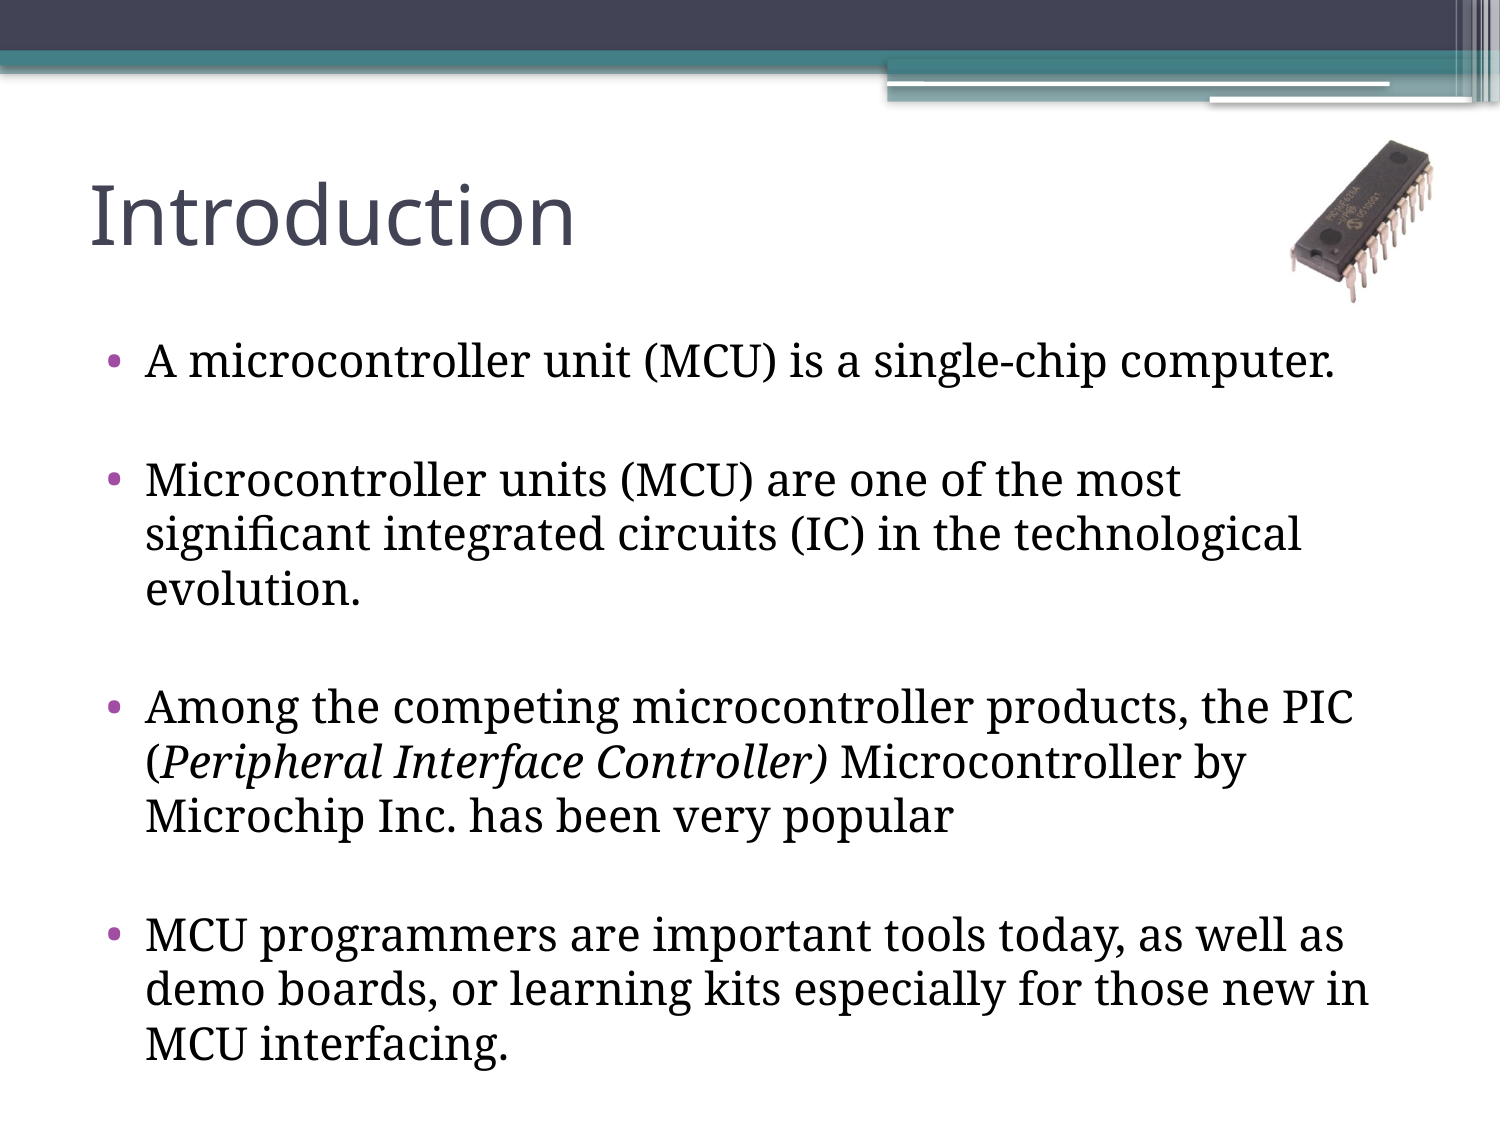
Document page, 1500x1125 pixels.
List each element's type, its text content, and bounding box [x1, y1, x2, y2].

title Introduction [75, 125, 1425, 300]
list A microcontroller unit (MCU) is a single-chip computer. Microcontroller units (MCU) are one of the most significant integrated circuits (IC) in the technological evolution. Among the competing microcontroller products, the PIC (Peripheral Interface Controller) Microcontroller by Microchip Inc. has been very popular MCU programmers are important tools today, as well as demo boards, or learning kits especially for those new in MCU interfacing. [75, 324, 1425, 1079]
picture [1287, 137, 1435, 306]
